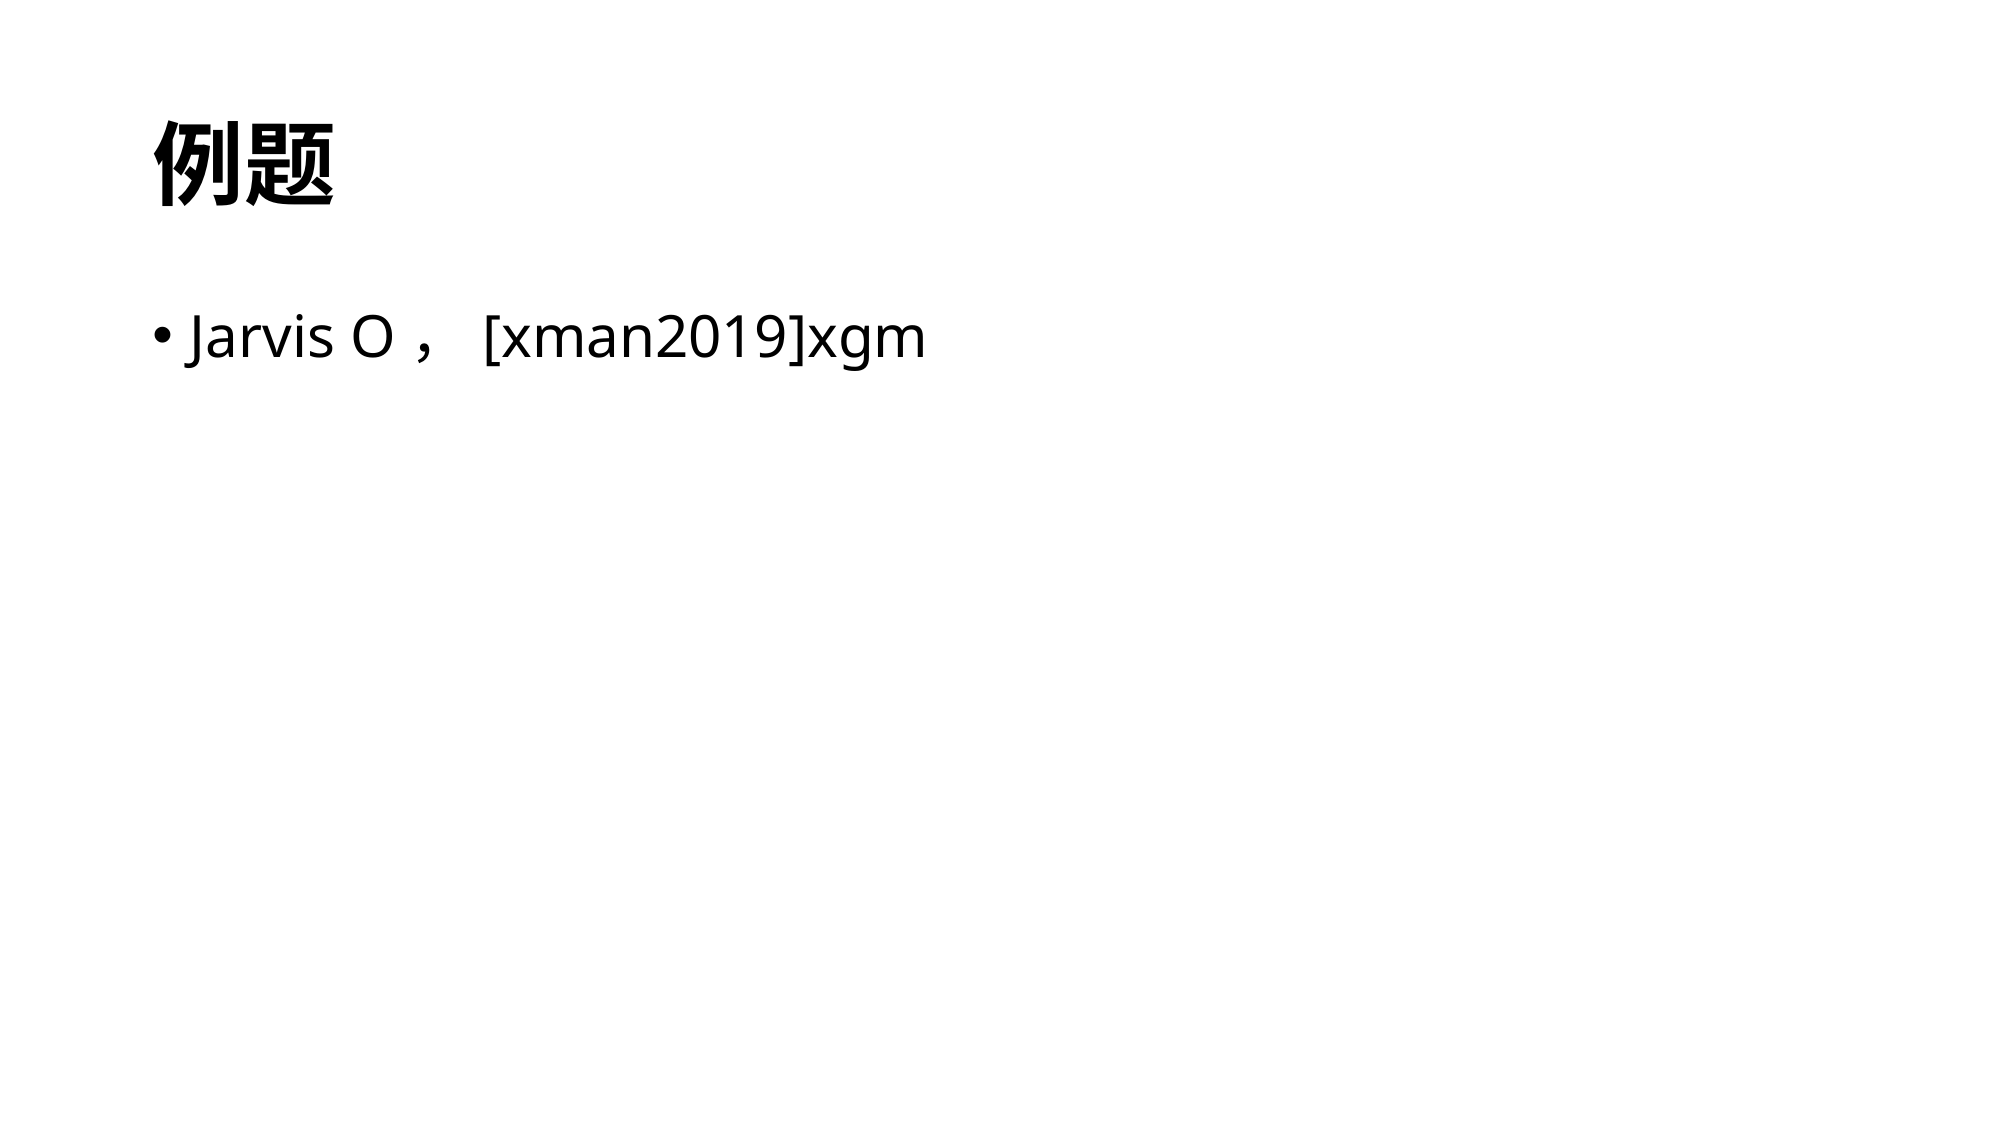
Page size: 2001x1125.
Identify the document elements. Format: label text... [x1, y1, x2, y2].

list Jarvis O，[xman2019]xgm [137, 299, 1863, 1014]
title 例题 [137, 59, 1863, 278]
